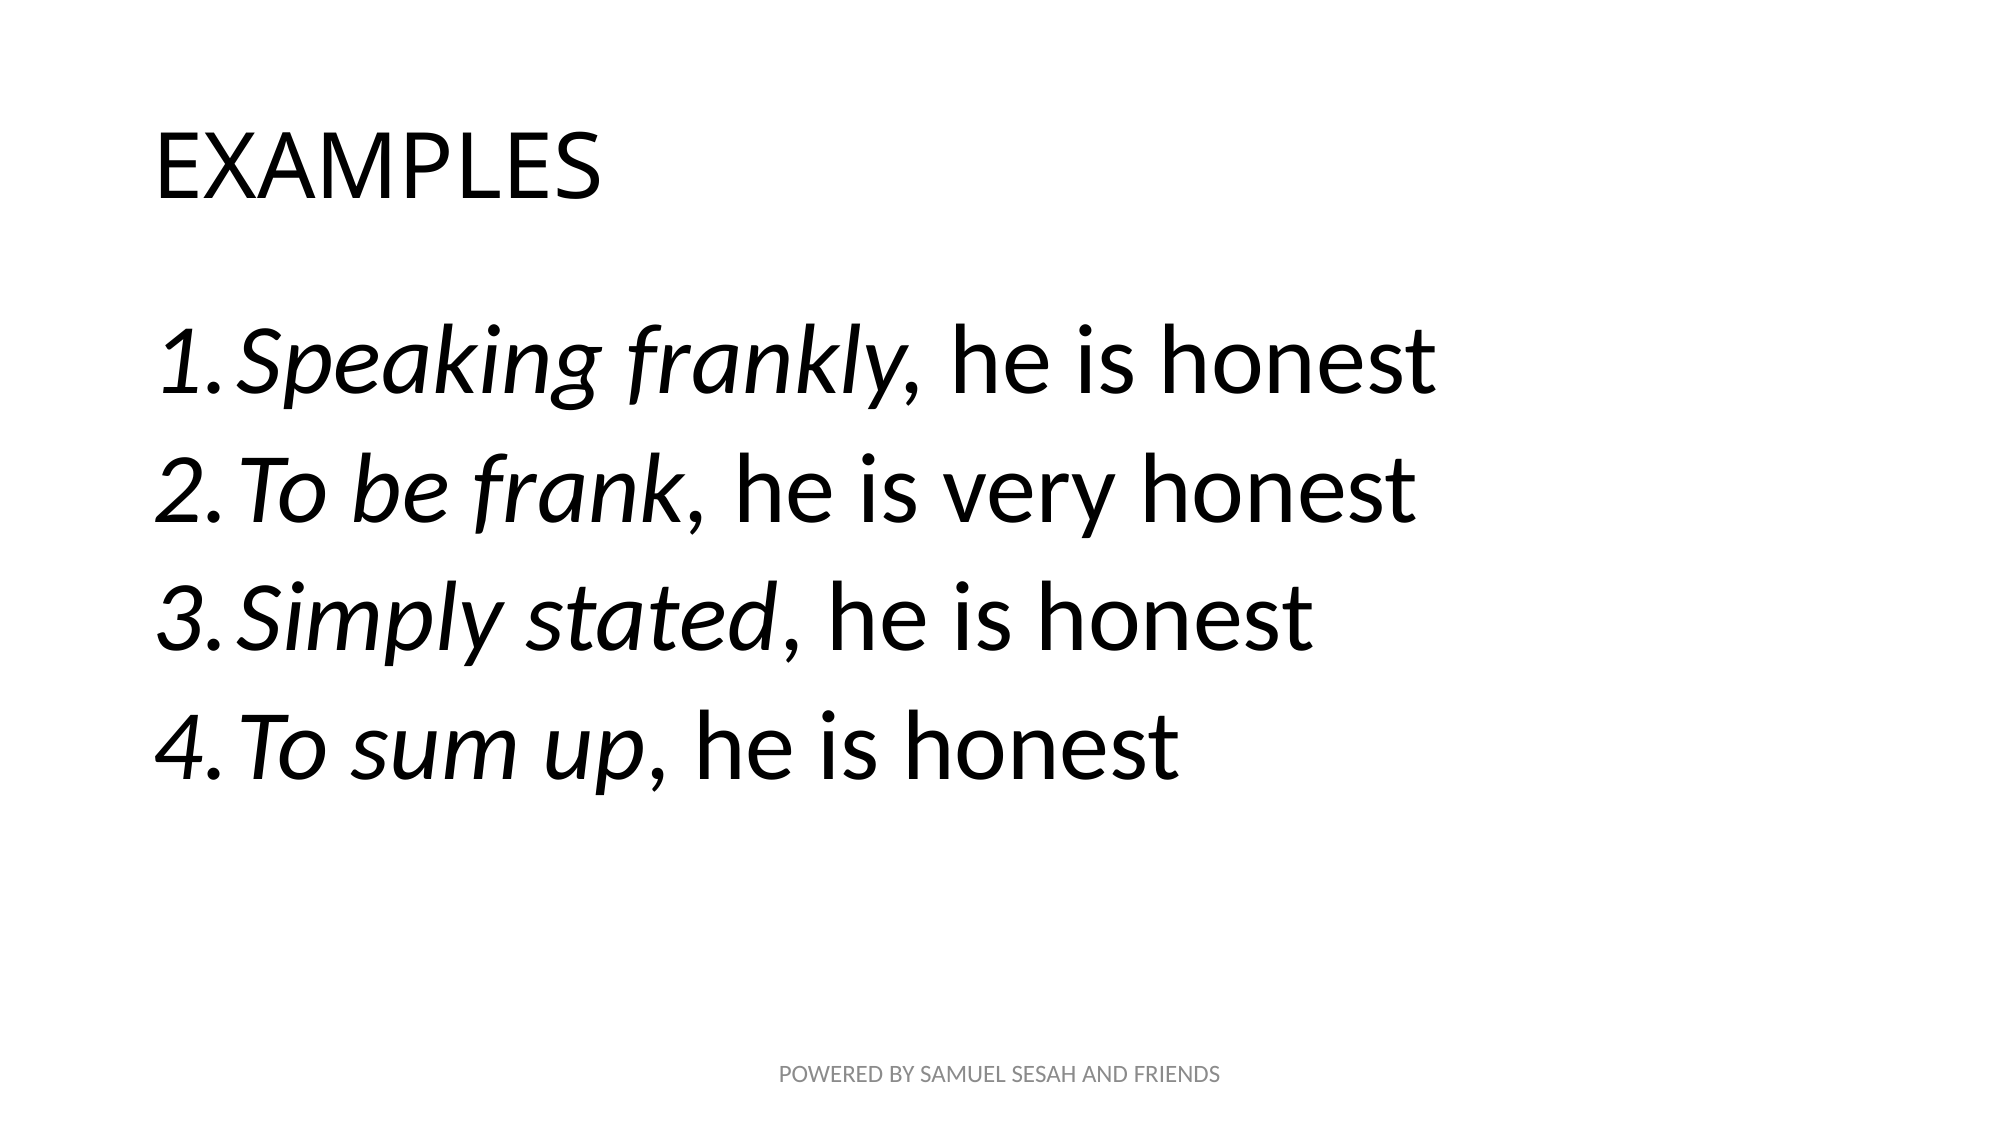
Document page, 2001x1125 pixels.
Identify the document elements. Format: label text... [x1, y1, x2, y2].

title EXAMPLES [137, 59, 1863, 278]
footer POWERED BY SAMUEL SESAH AND FRIENDS [662, 1042, 1338, 1103]
list Speaking frankly, he is honest To be frank, he is very honest Simply stated, he is honest To sum up, he is honest [137, 299, 1863, 1014]
